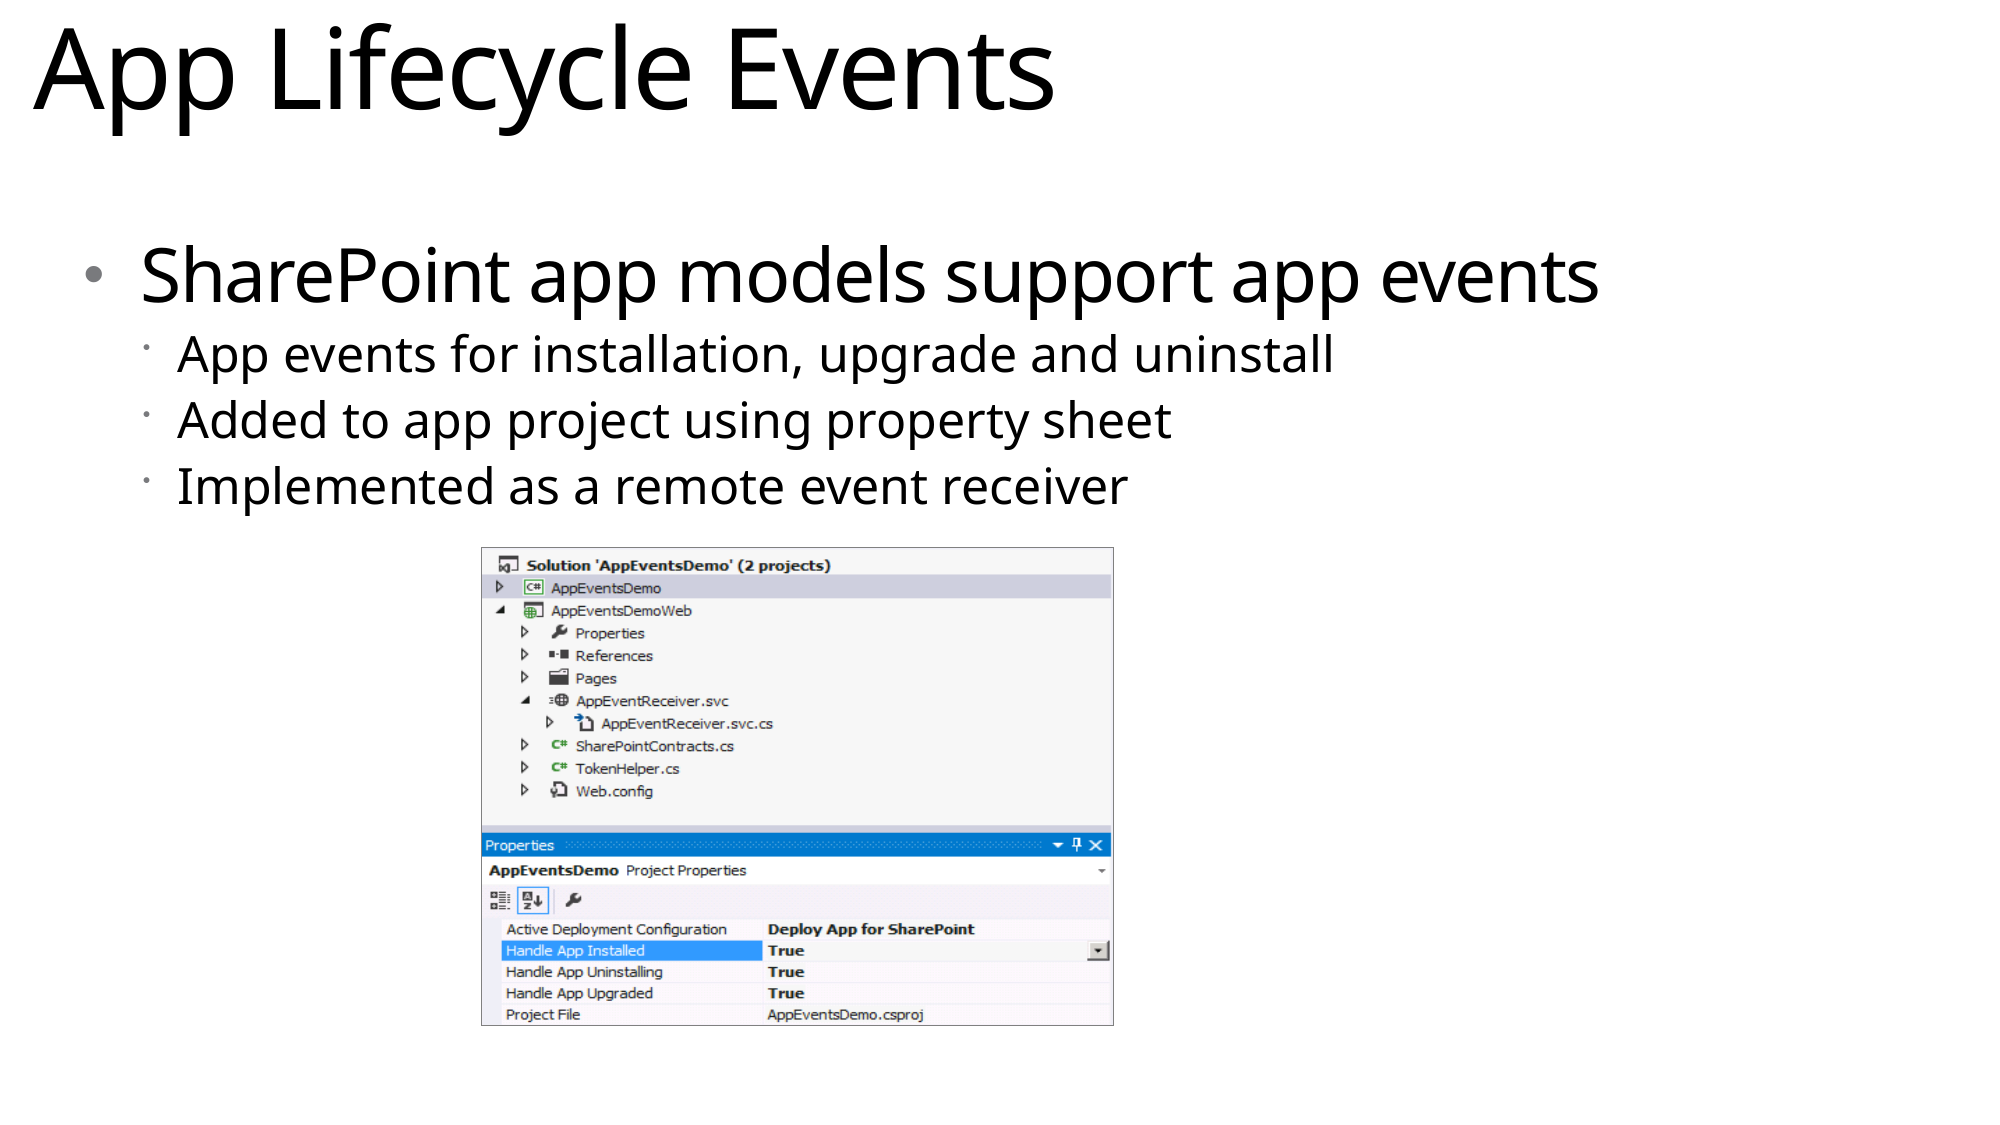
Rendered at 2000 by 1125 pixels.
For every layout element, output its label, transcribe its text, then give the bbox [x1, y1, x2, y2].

picture [481, 547, 1115, 1026]
title App Lifecycle Events [33, 12, 1917, 150]
list SharePoint app models support app events App events for installation, upgrade and uninstall Added to app project using property sheet Implemented as a remote event receiver [83, 237, 1917, 1088]
